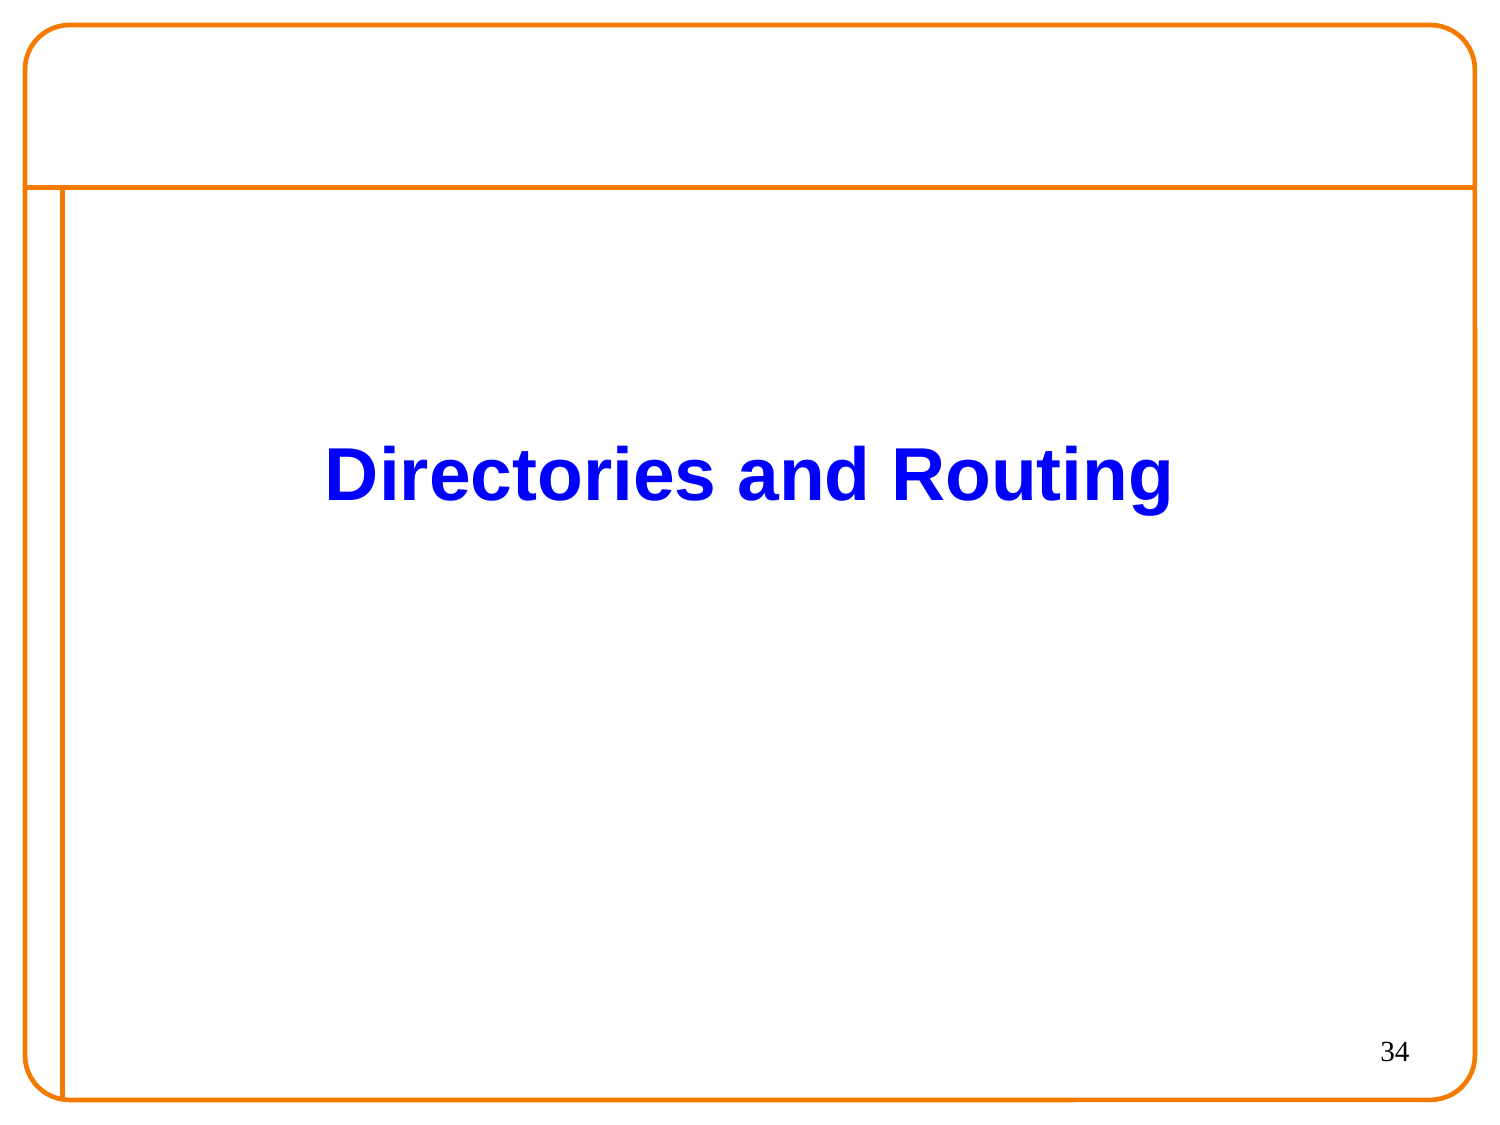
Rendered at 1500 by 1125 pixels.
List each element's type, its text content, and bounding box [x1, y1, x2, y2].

slide_number 34 [1074, 1024, 1426, 1103]
title Directories and Routing [112, 349, 1388, 591]
